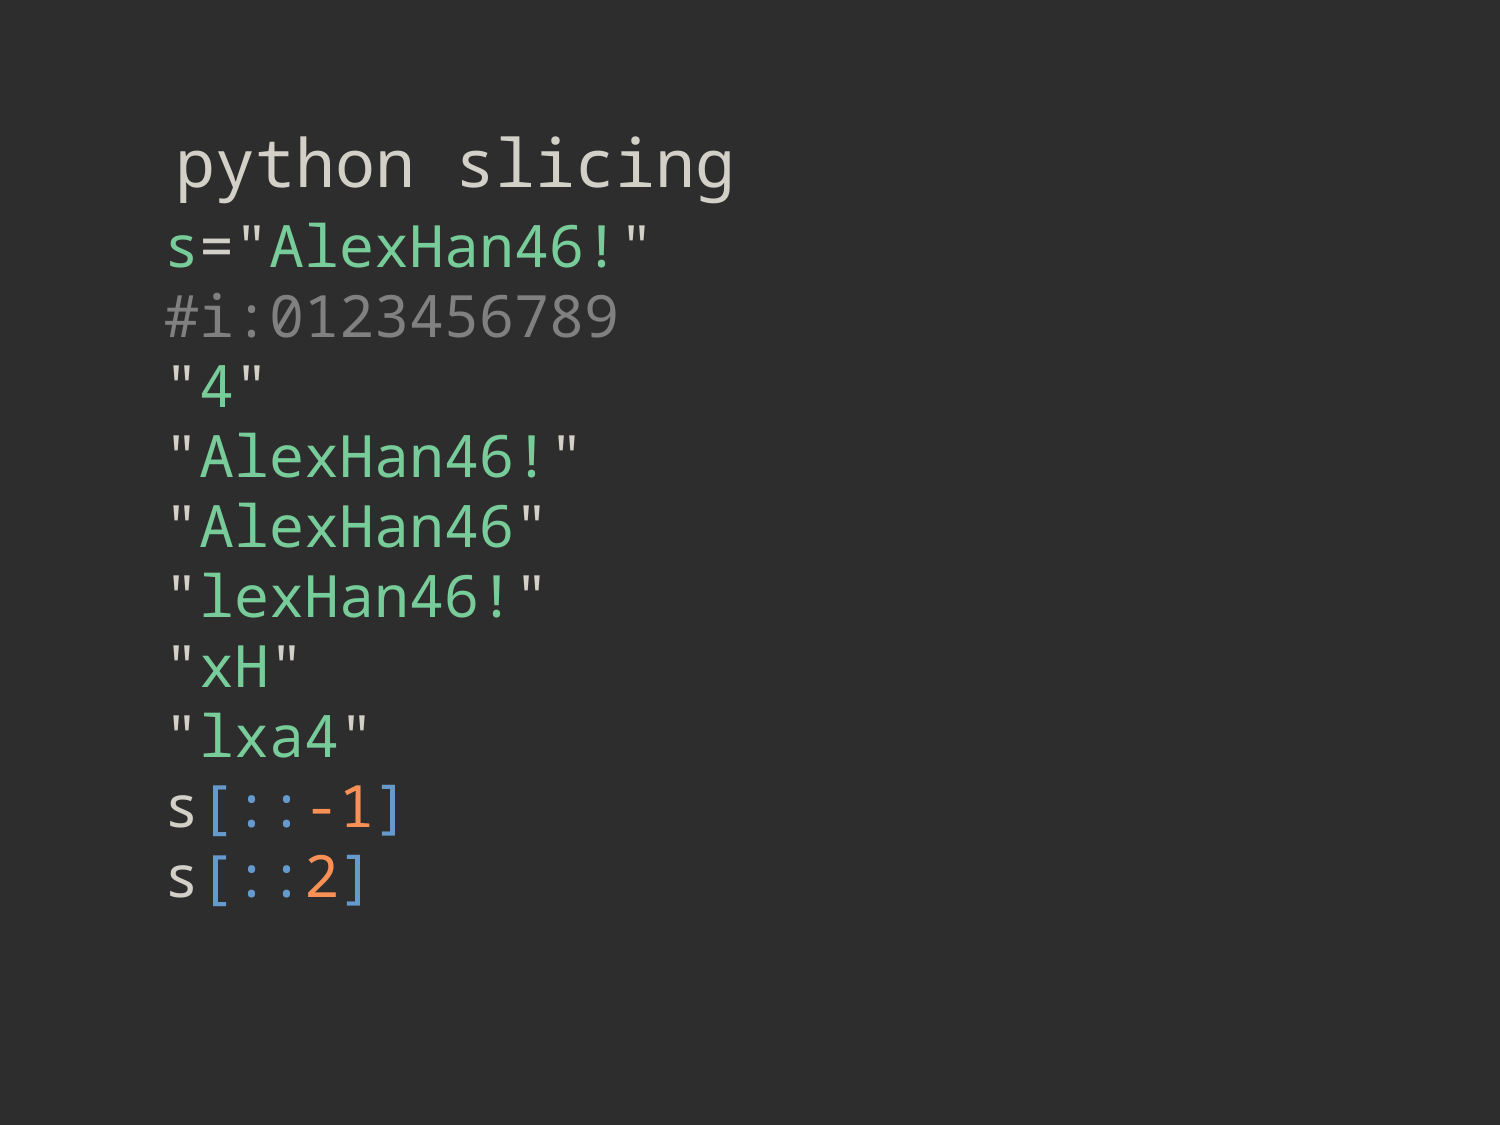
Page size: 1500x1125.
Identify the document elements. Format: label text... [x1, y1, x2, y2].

text_box python slicing [161, 113, 1339, 209]
text_box s="AlexHan46!" #i:0123456789 "4" "AlexHan46!" "AlexHan46" "lexHan46!" "xH" "lxa4" s[::-1] s[::2] [0, 201, 1500, 986]
